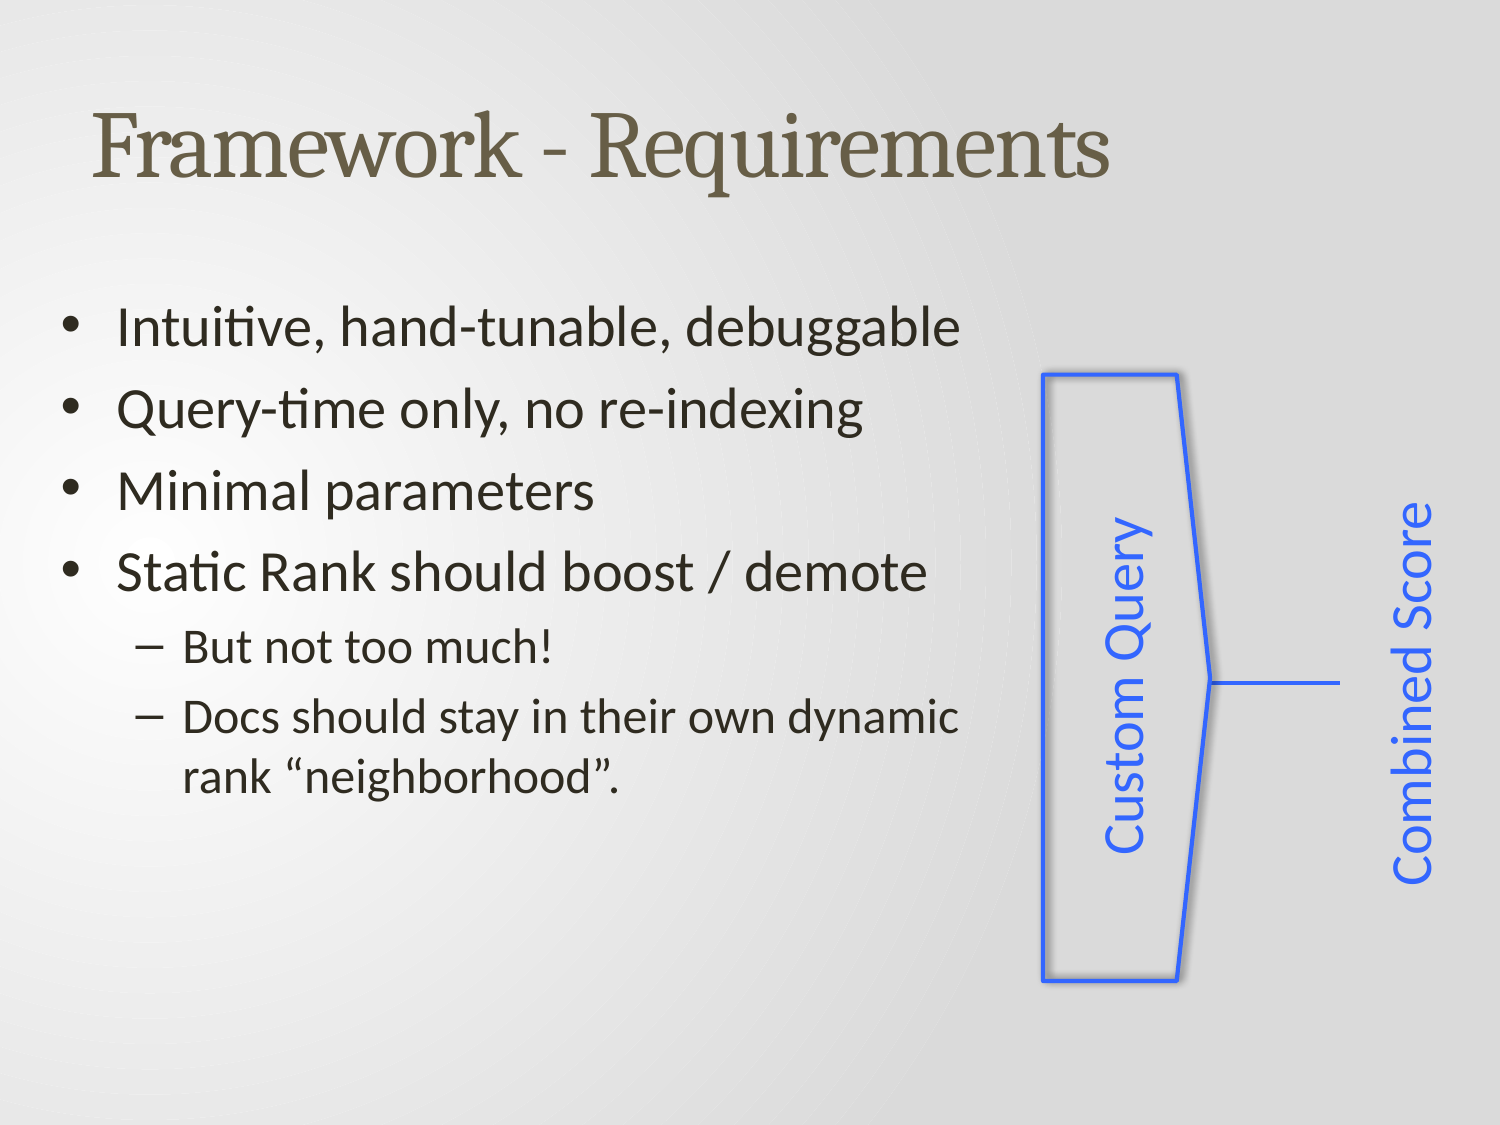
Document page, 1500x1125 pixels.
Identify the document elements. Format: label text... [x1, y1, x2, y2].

title Framework - Requirements [75, 45, 1444, 233]
text_box Combined Score [1365, 486, 1451, 902]
text_box Intuitive, hand-tunable, debuggable Query-time only, no re-indexing Minimal parameters Static Rank should boost / demote But not too much! Docs should stay in their own dynamic rank “neighborhood”. [45, 280, 1001, 814]
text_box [1042, 374, 1341, 982]
